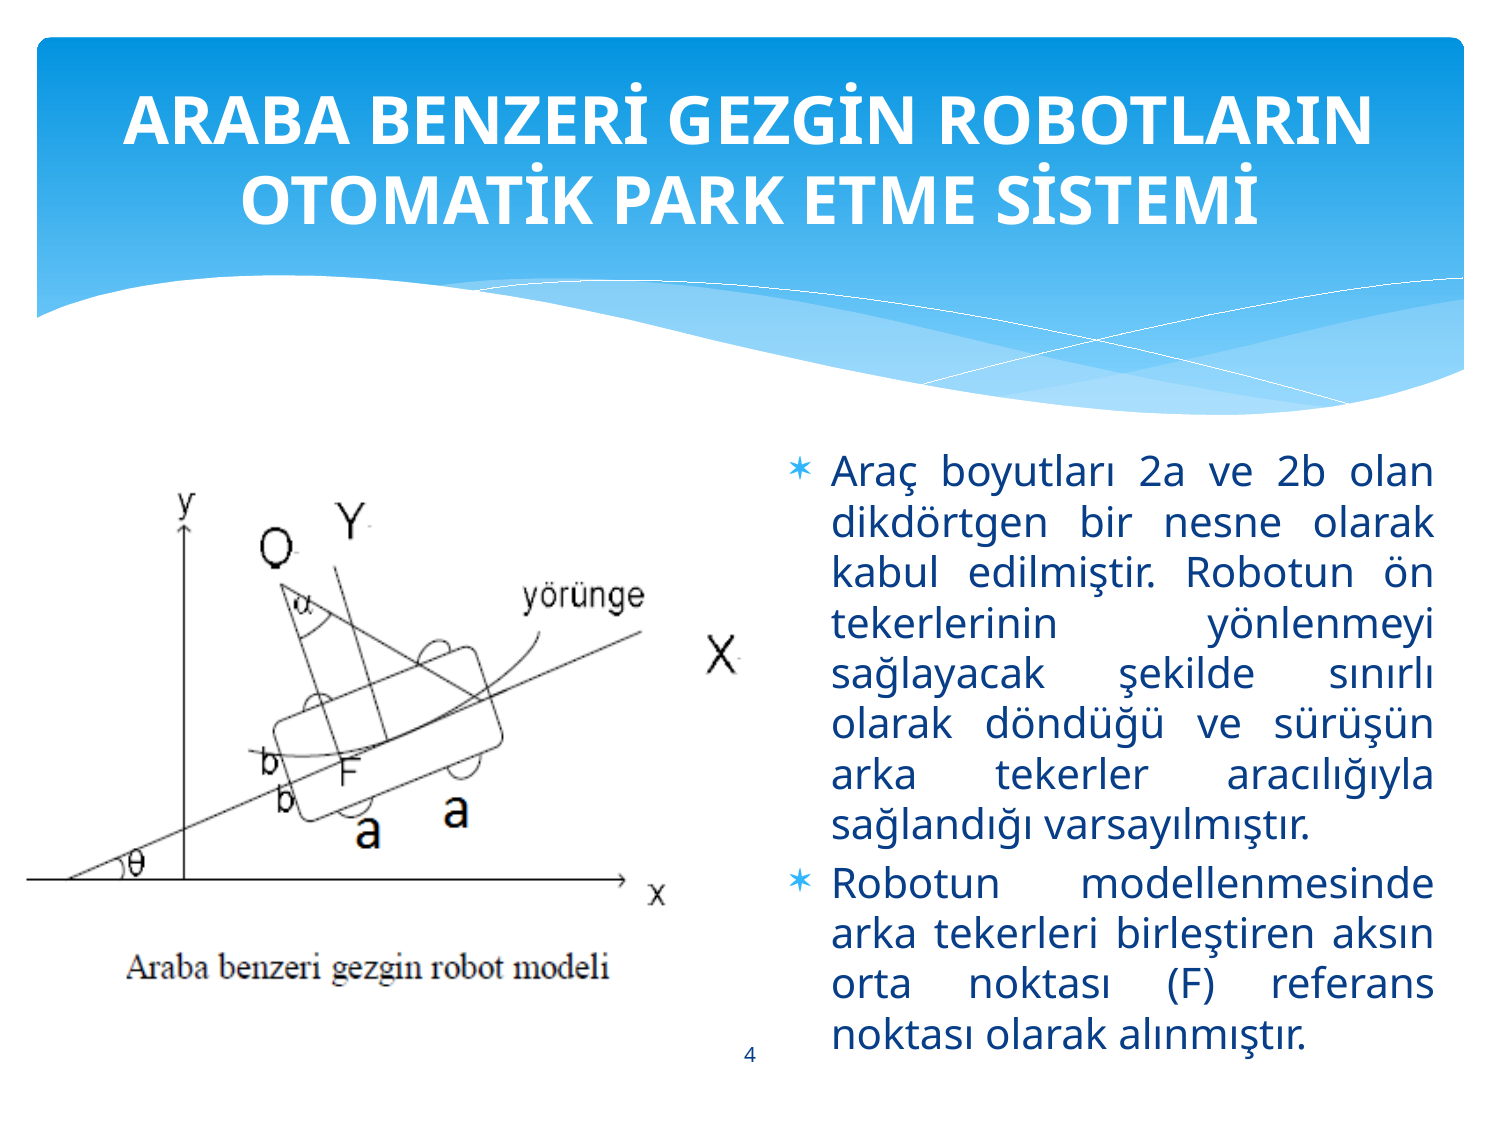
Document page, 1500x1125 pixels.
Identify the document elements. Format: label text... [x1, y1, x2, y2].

list Araç boyutları 2a ve 2b olan dikdörtgen bir nesne olarak kabul edilmiştir. Robotun ön tekerlerinin yönlenmeyi sağlayacak şekilde sınırlı olarak döndüğü ve sürüşün arka tekerler aracılığıyla sağlandığı varsayılmıştır. Robotun modellenmesinde arka tekerleri birleştiren aksın orta noktası (F) referans noktası olarak alınmıştır. [774, 437, 1450, 1075]
title ARABA BENZERİ GEZGİN ROBOTLARIN OTOMATİK PARK ETME SİSTEMİ [75, 55, 1425, 261]
slide_number 4 [654, 1025, 846, 1086]
picture [3, 437, 751, 1001]
